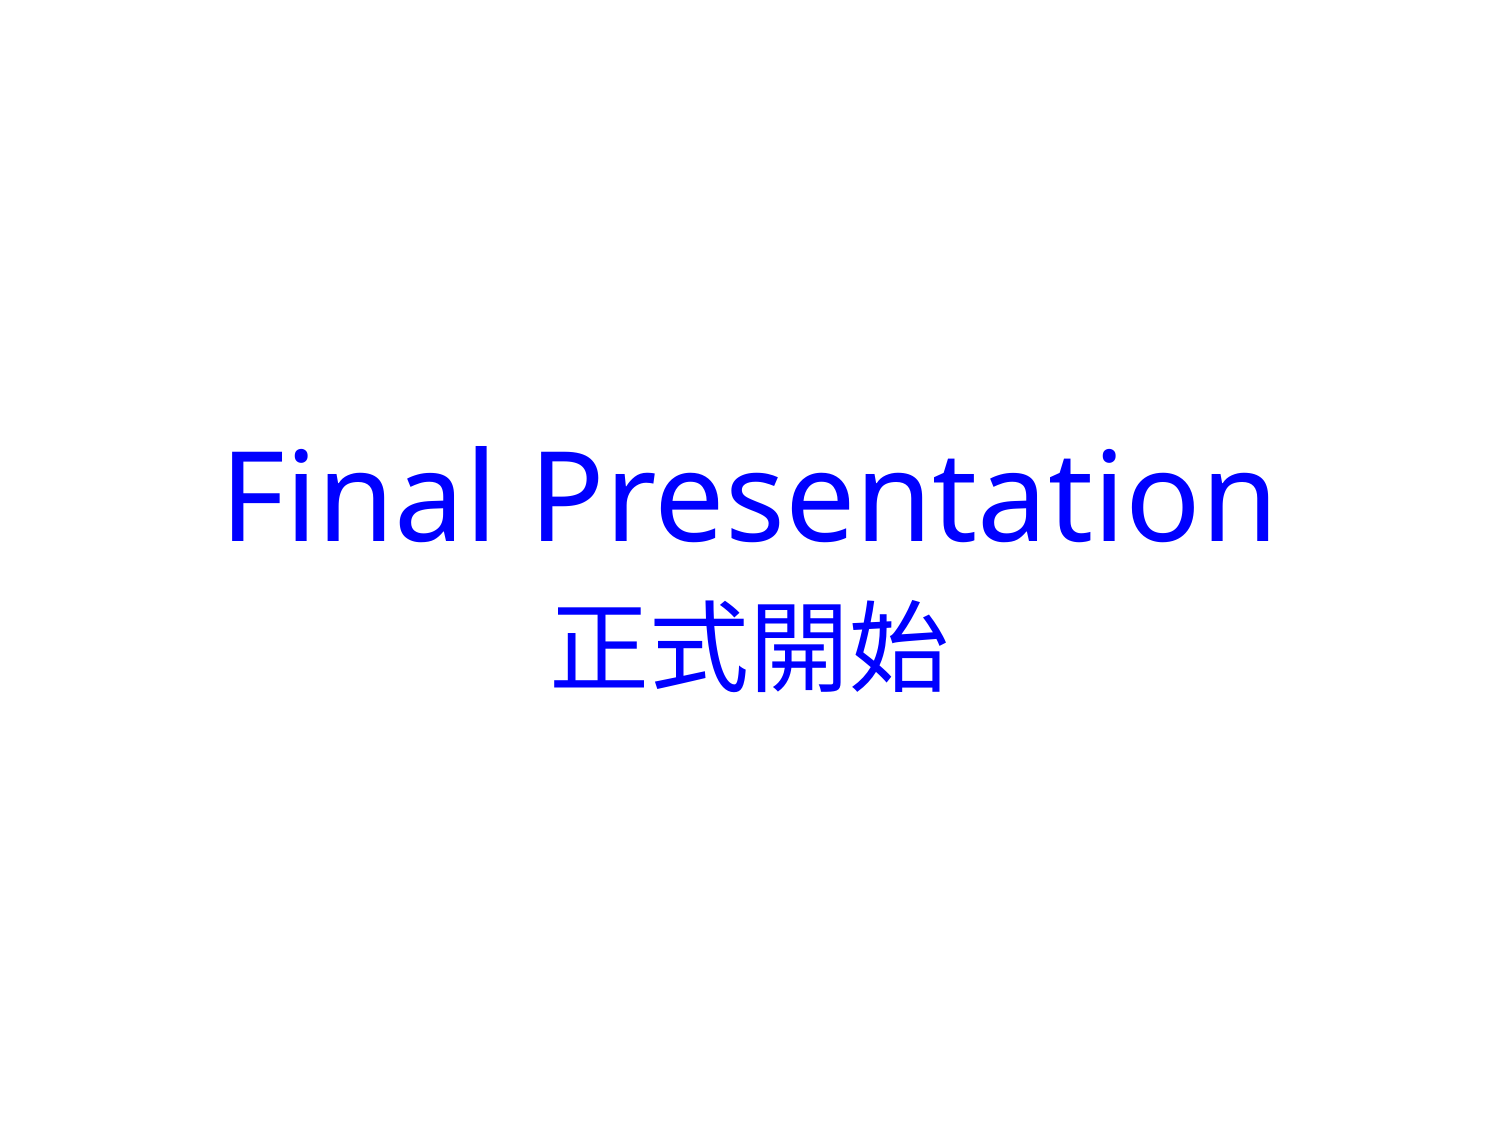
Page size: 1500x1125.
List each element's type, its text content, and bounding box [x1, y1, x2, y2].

subtitle 正式開始 [187, 590, 1313, 863]
title Final Presentation [112, 184, 1388, 576]
